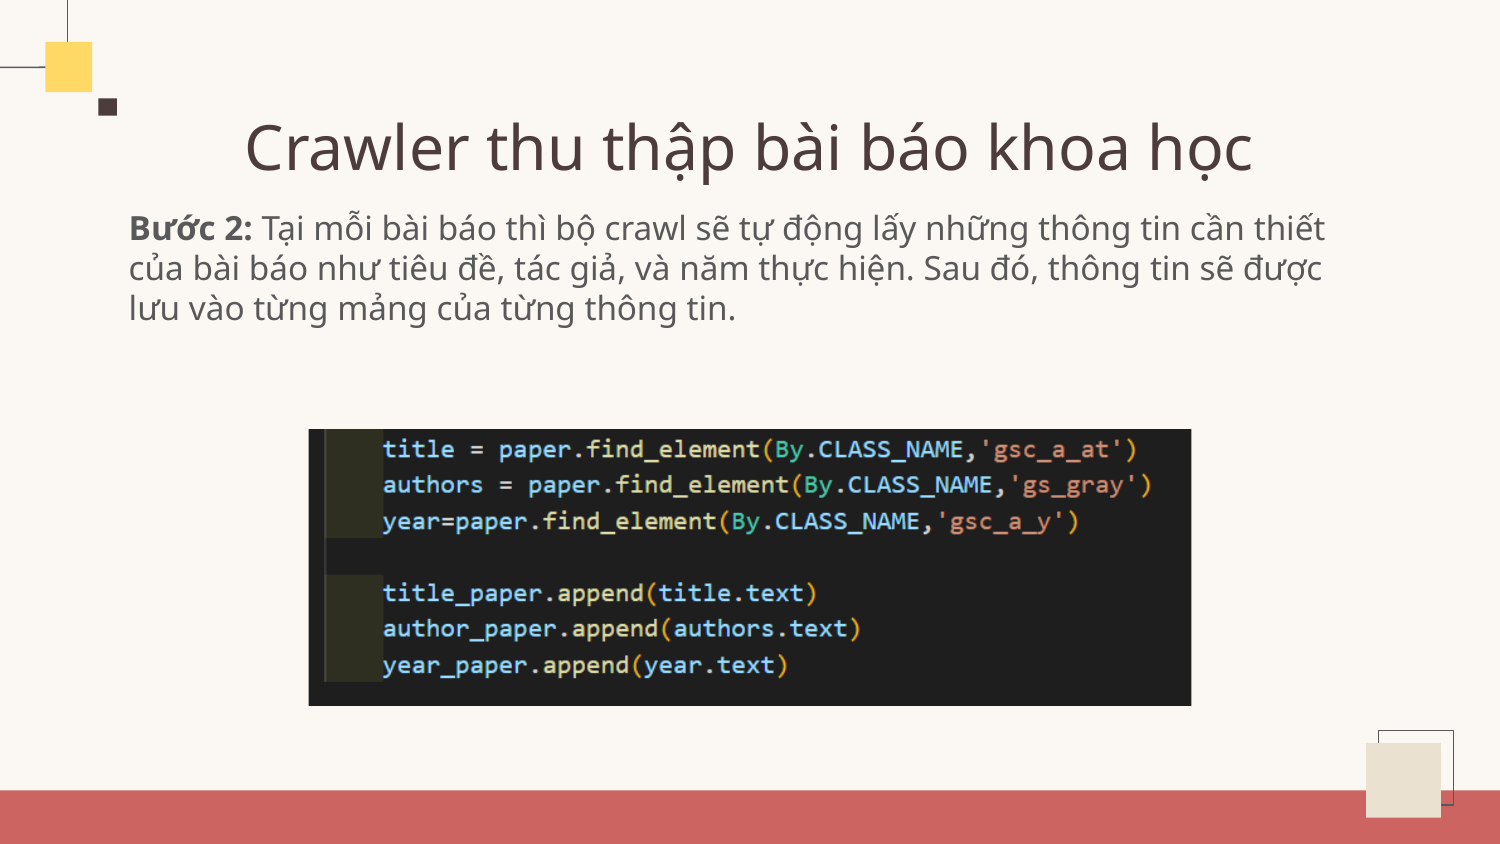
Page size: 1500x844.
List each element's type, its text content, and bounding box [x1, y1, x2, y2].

title Crawler thu thập bài báo khoa học [51, 98, 1449, 192]
picture [308, 429, 1192, 706]
subtitle Bước 2: Tại mỗi bài báo thì bộ crawl sẽ tự động lấy những thông tin cần thiết của bài báo như tiêu đề, tác giả, và năm thực hiện. Sau đó, thông tin sẽ được lưu vào từng mảng của từng thông tin. [113, 191, 1387, 414]
